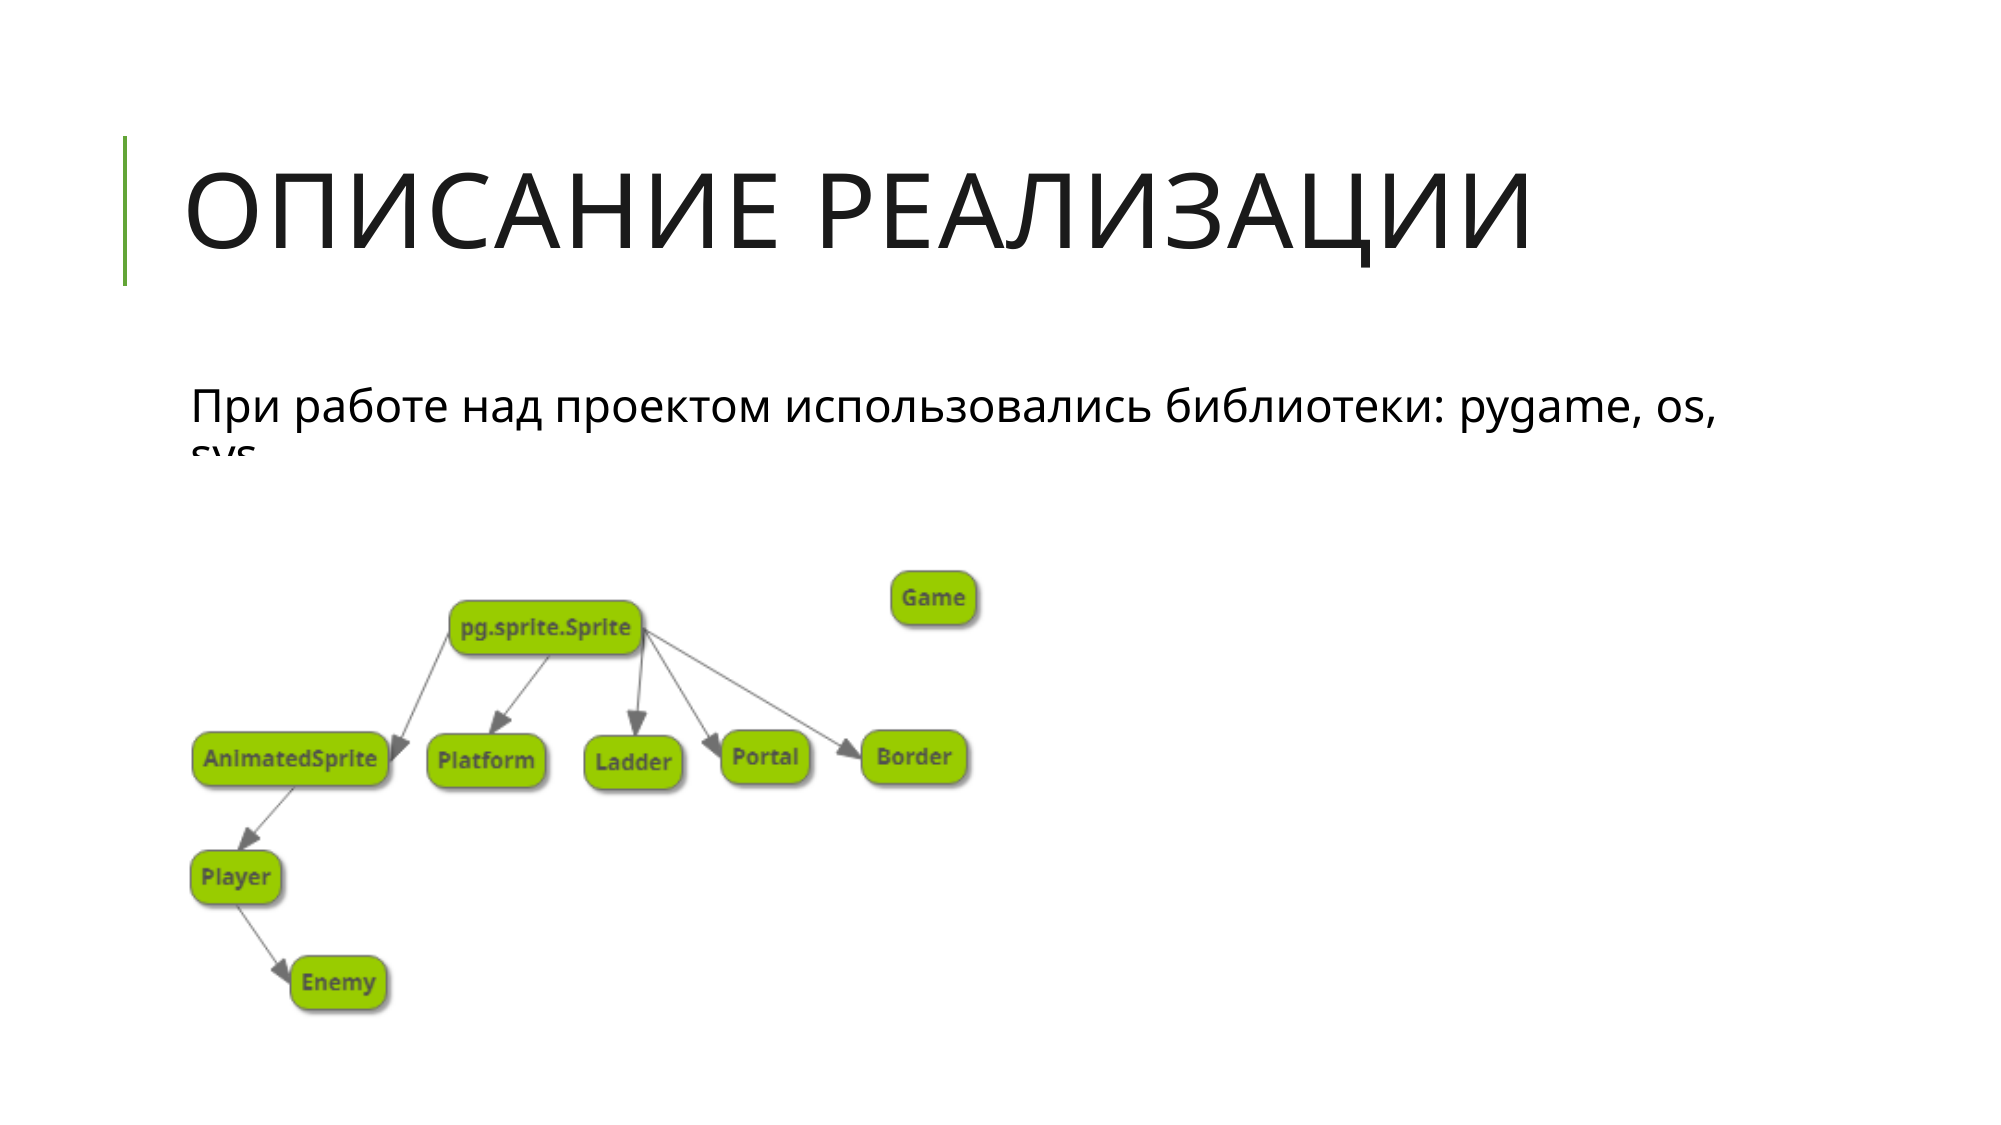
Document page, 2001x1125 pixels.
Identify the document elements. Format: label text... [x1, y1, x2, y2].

list При работе над проектом использовались библиотеки: pygame, os, sys. [168, 375, 1763, 1035]
picture [167, 456, 1010, 1036]
title Описание реализации [168, 96, 1763, 342]
